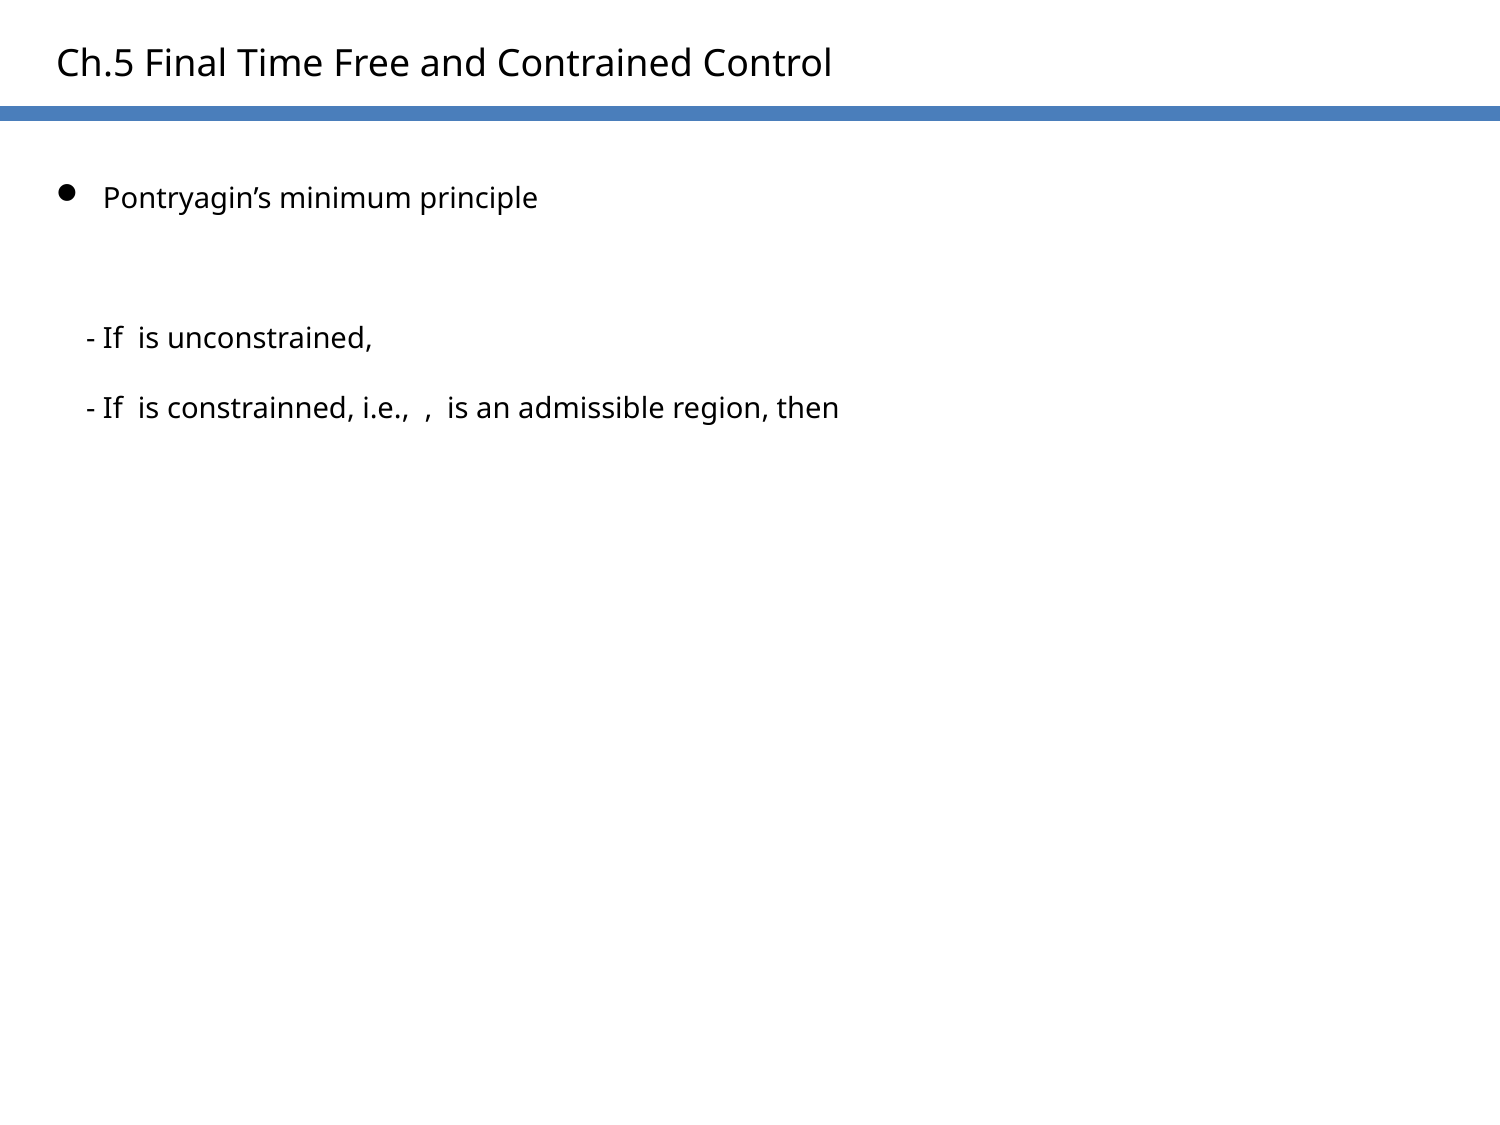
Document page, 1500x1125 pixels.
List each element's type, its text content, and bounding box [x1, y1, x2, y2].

text_box Ch.5 Final Time Free and Contrained Control [41, 31, 1081, 92]
